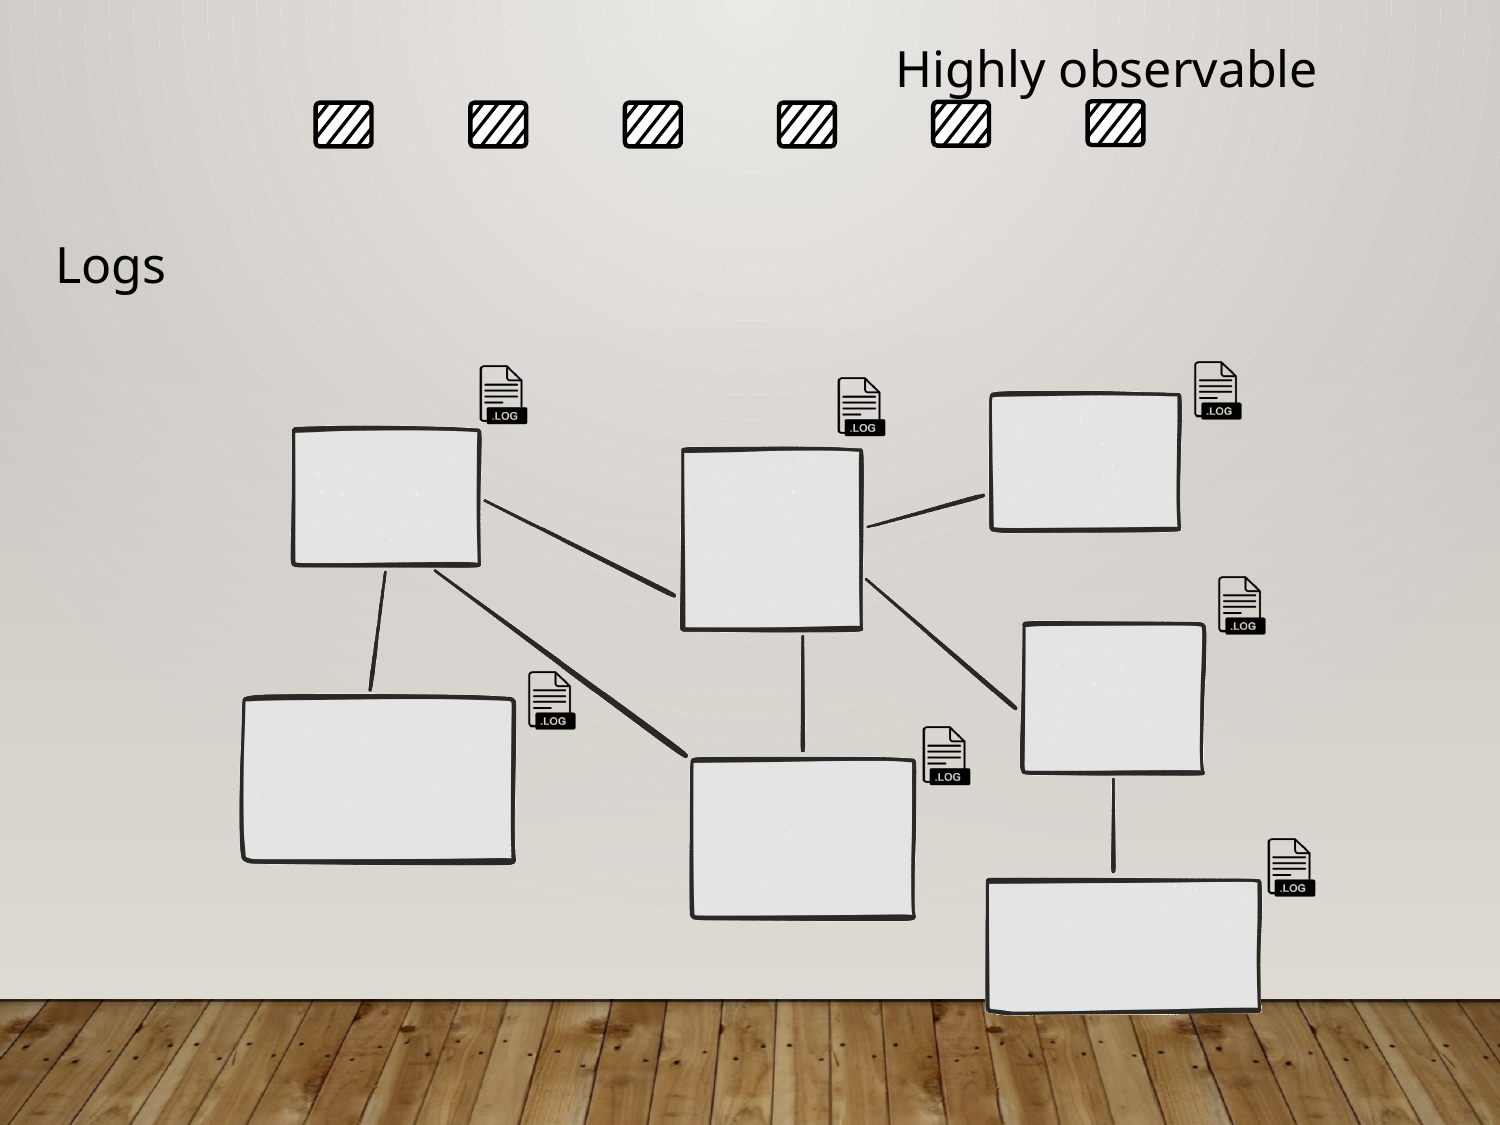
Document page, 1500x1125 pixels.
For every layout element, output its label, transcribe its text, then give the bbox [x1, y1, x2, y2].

picture [0, 337, 1500, 1125]
picture [621, 99, 684, 150]
picture [467, 99, 529, 150]
picture [1084, 97, 1146, 148]
picture [312, 99, 374, 150]
text_box Highly observable [881, 29, 1334, 105]
text_box Logs [40, 225, 182, 301]
picture [776, 99, 838, 150]
picture [930, 98, 992, 149]
